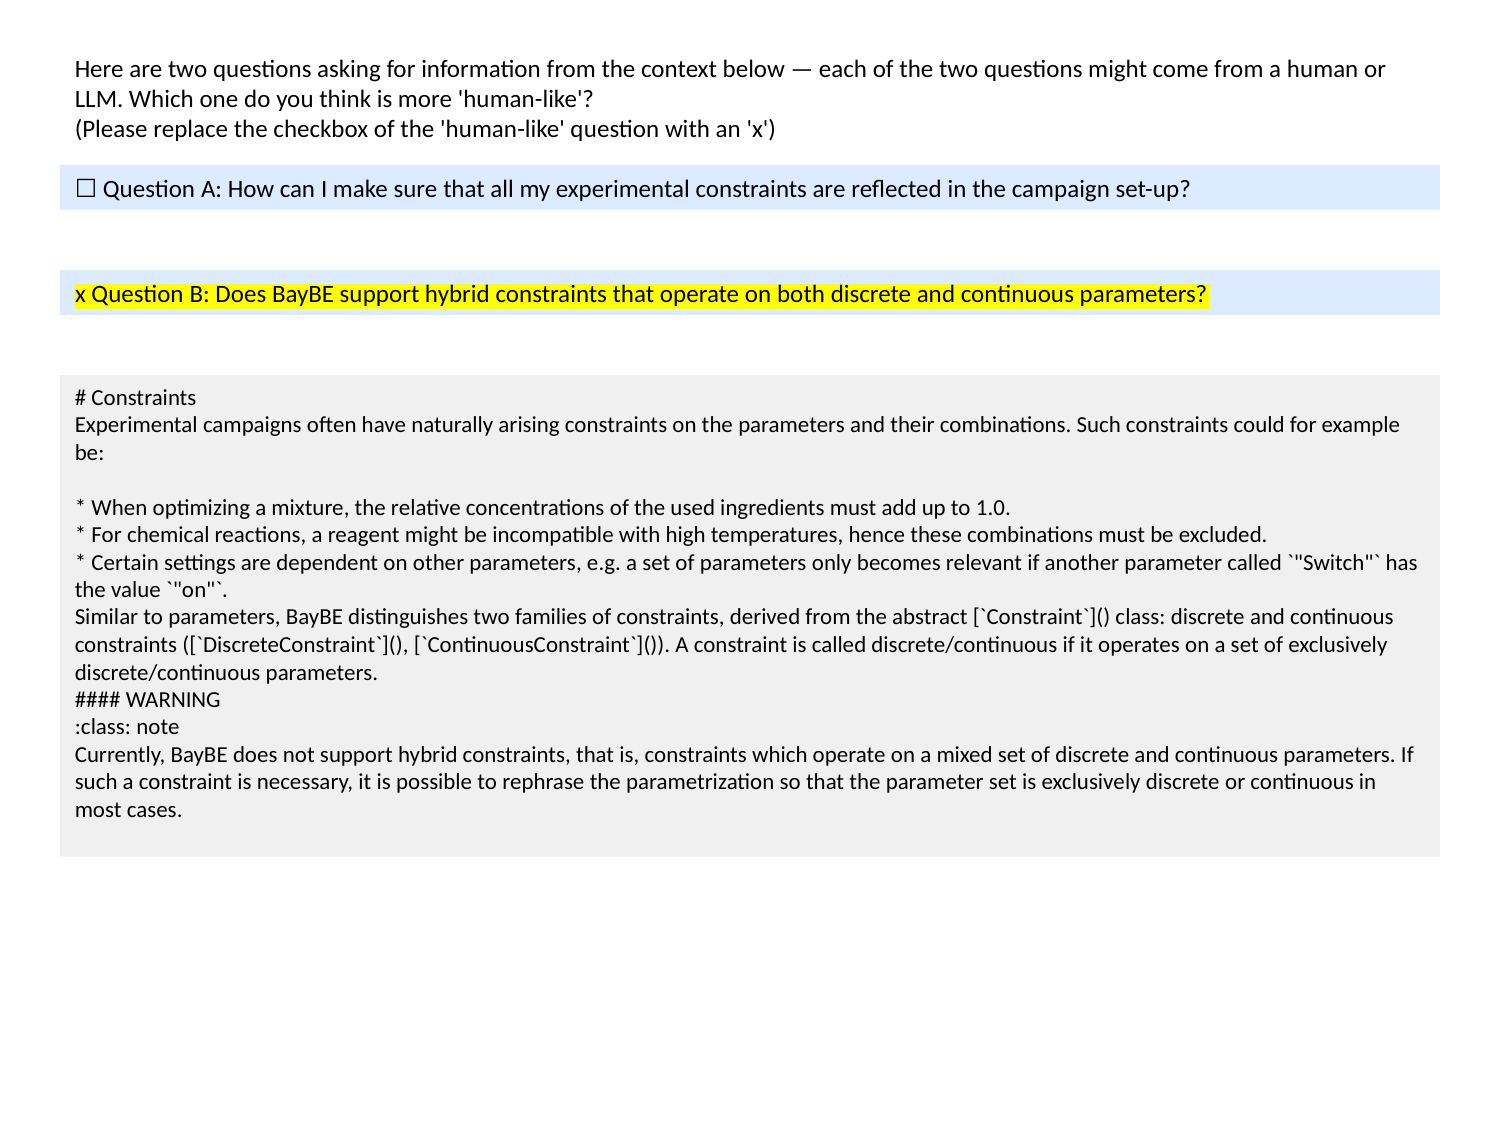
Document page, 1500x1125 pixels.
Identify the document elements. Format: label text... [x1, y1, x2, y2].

text_box ☐ Question A: How can I make sure that all my experimental constraints are reflected in the campaign set-up? [59, 164, 1440, 210]
text_box # Constraints Experimental campaigns often have naturally arising constraints on the parameters and their combinations. Such constraints could for example be: * When optimizing a mixture, the relative concentrations of the used ingredients must add up to 1.0. * For chemical reactions, a reagent might be incompatible with high temperatures, hence these combinations must be excluded. * Certain settings are dependent on other parameters, e.g. a set of parameters only becomes relevant if another parameter called `"Switch"` has the value `"on"`. Similar to parameters, BayBE distinguishes two families of constraints, derived from the abstract [`Constraint`]() class: discrete and continuous constraints ([`DiscreteConstraint`](), [`ContinuousConstraint`]()). A constraint is called discrete/continuous if it operates on a set of exclusively discrete/continuous parameters. #### WARNING :class: note Currently, BayBE does not support hybrid constraints, that is, constraints which operate on a mixed set of discrete and continuous parameters. If such a constraint is necessary, it is possible to rephrase the parametrization so that the parameter set is exclusively discrete or continuous in most cases. [59, 375, 1440, 857]
text_box x Question B: Does BayBE support hybrid constraints that operate on both discrete and continuous parameters? [59, 270, 1440, 315]
text_box Here are two questions asking for information from the context below — each of the two questions might come from a human or LLM. Which one do you think is more 'human-like'? (Please replace the checkbox of the 'human-like' question with an 'x') [59, 45, 1440, 150]
